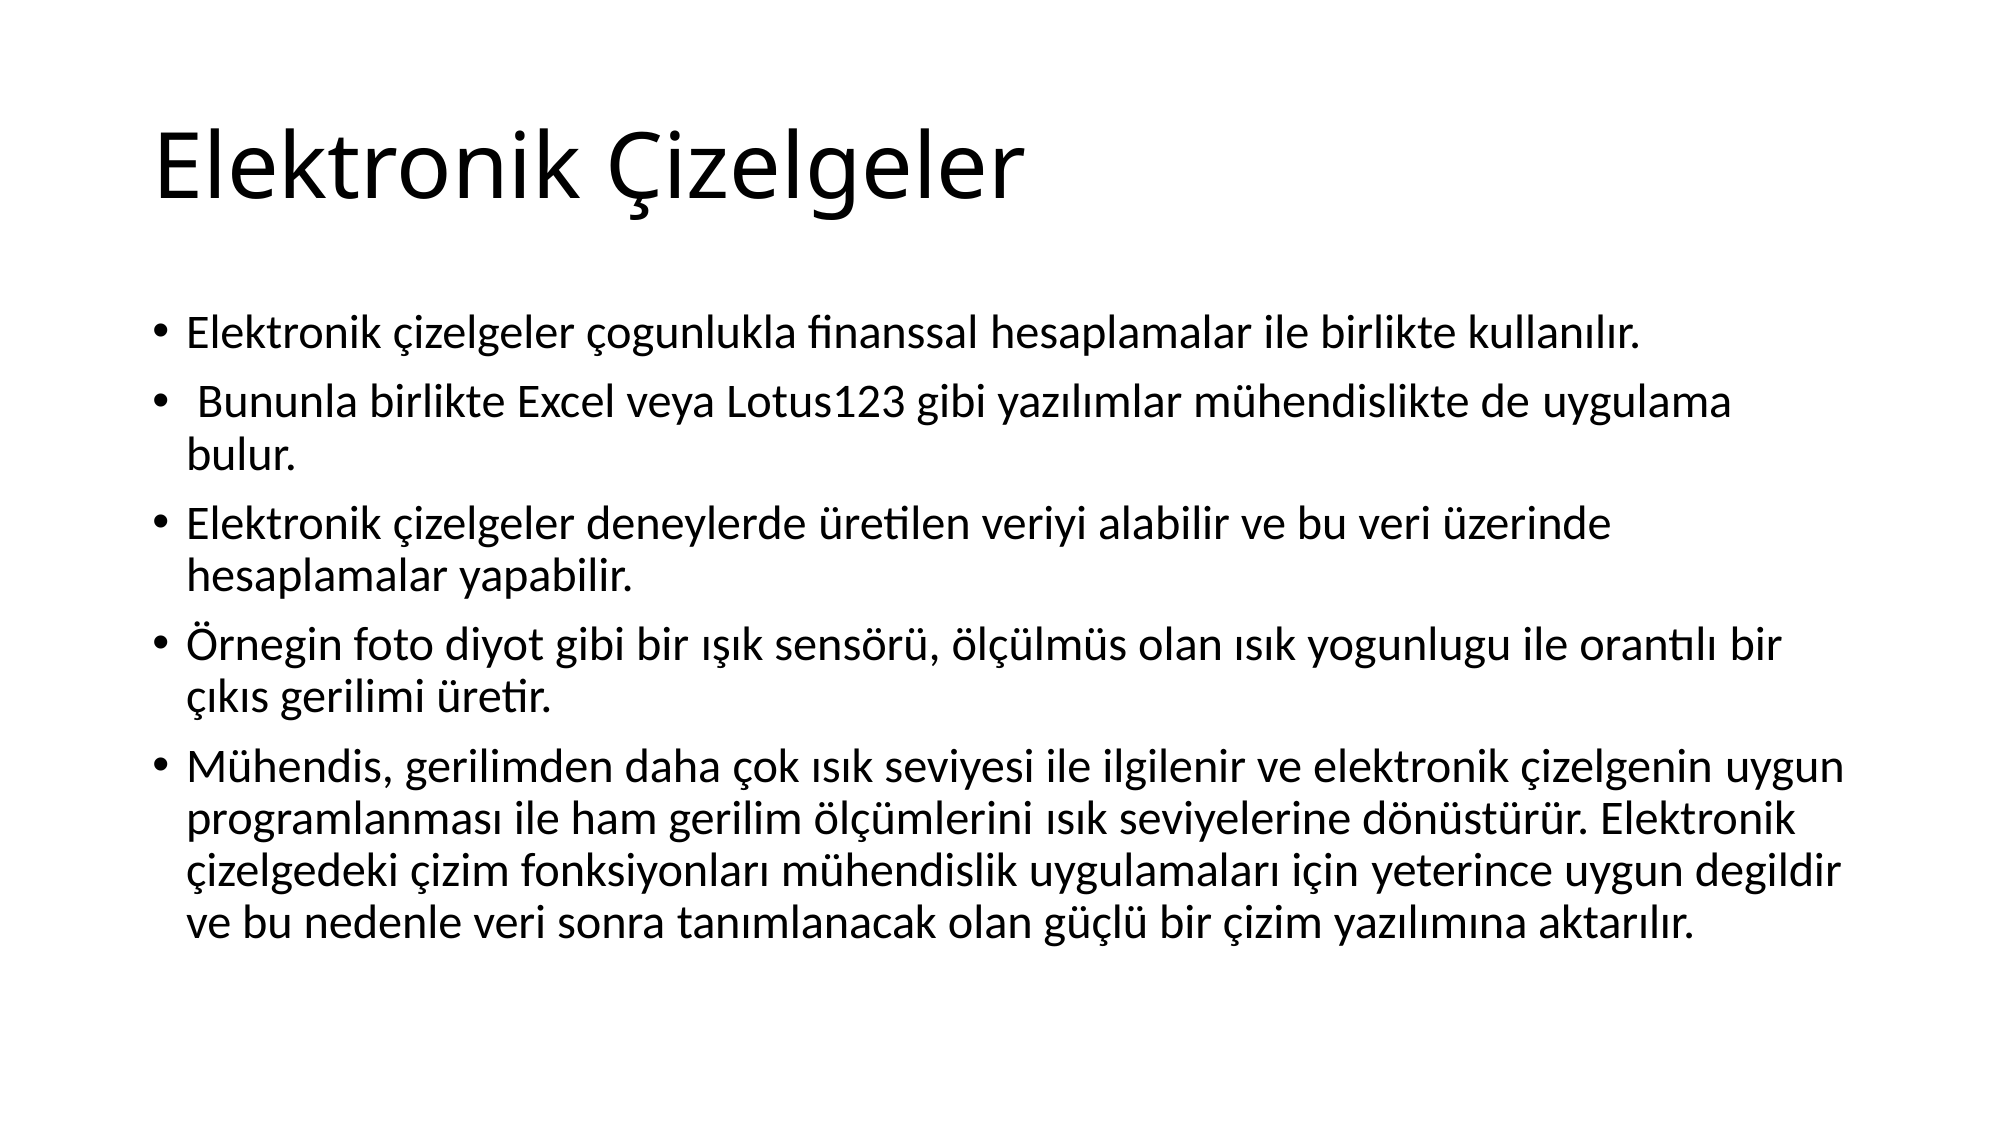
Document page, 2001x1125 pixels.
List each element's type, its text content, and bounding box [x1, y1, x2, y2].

title Elektronik Çizelgeler [137, 59, 1863, 278]
list Elektronik çizelgeler çogunlukla finanssal hesaplamalar ile birlikte kullanılır. Bununla birlikte Excel veya Lotus123 gibi yazılımlar mühendislikte de uygulama bulur. Elektronik çizelgeler deneylerde üretilen veriyi alabilir ve bu veri üzerinde hesaplamalar yapabilir. Örnegin foto diyot gibi bir ışık sensörü, ölçülmüs olan ısık yogunlugu ile orantılı bir çıkıs gerilimi üretir. Mühendis, gerilimden daha çok ısık seviyesi ile ilgilenir ve elektronik çizelgenin uygun programlanması ile ham gerilim ölçümlerini ısık seviyelerine dönüstürür. Elektronik çizelgedeki çizim fonksiyonları mühendislik uygulamaları için yeterince uygun degildir ve bu nedenle veri sonra tanımlanacak olan güçlü bir çizim yazılımına aktarılır. [137, 299, 1863, 1014]
